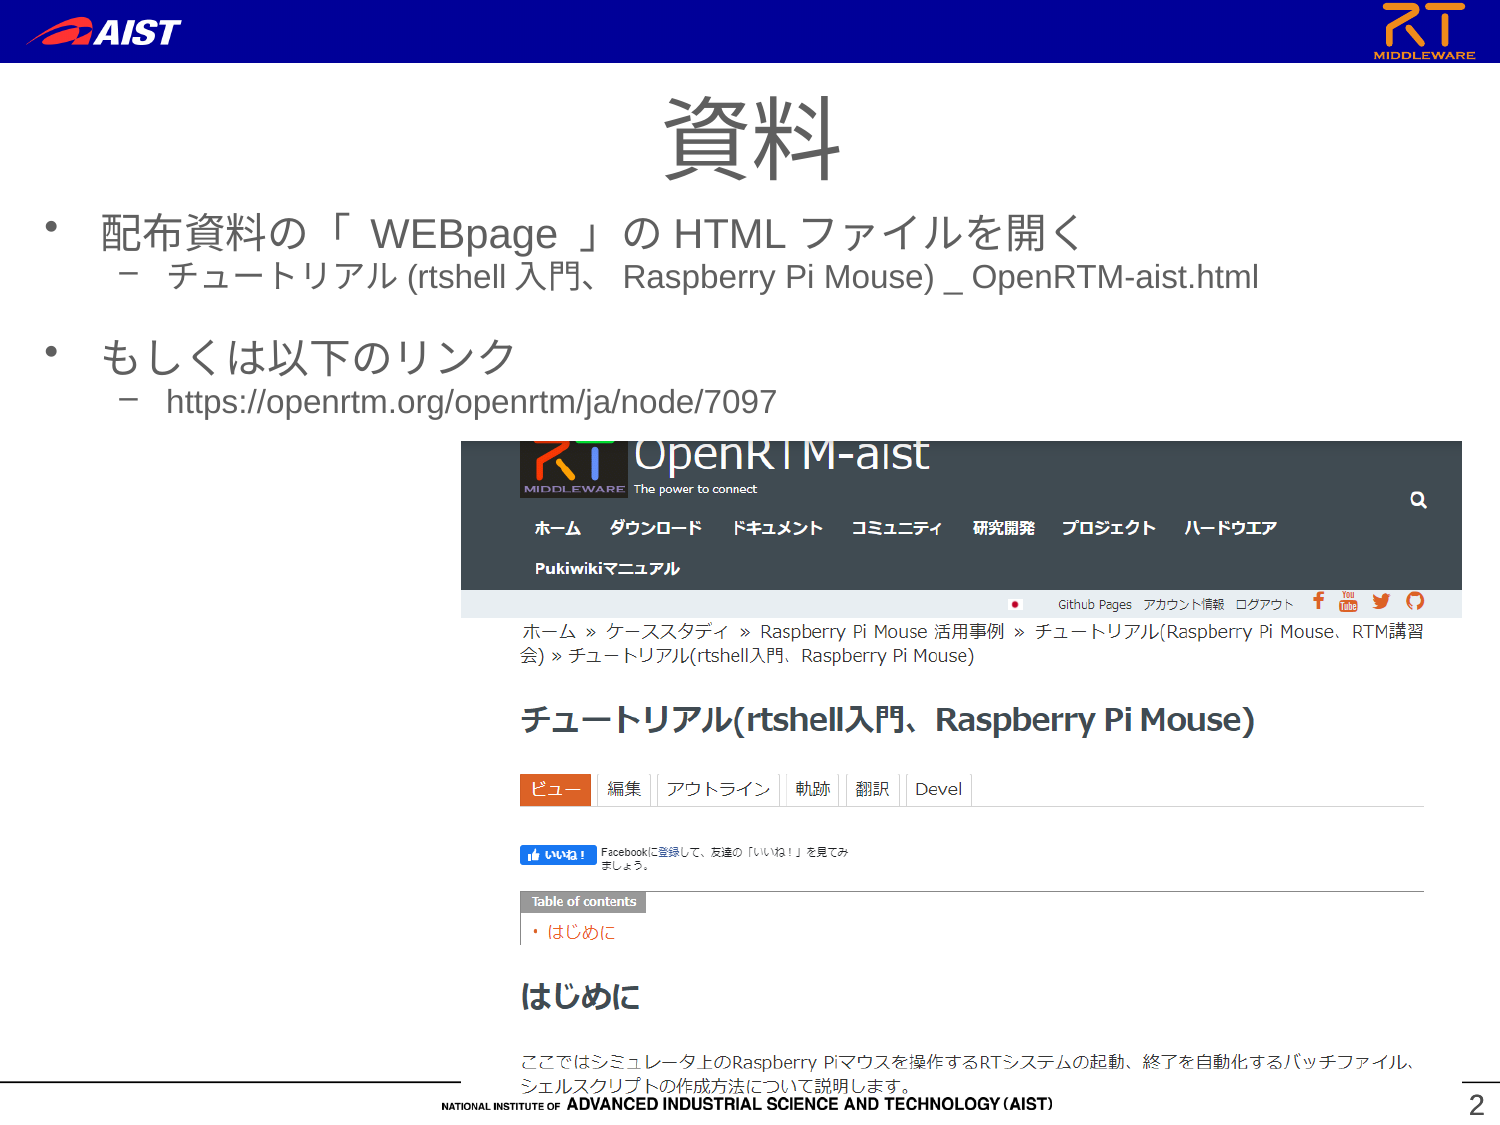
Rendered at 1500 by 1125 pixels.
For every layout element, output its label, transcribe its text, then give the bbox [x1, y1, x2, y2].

picture [0, 0, 1500, 63]
text_box 2 [1149, 1078, 1500, 1125]
picture [442, 1097, 1052, 1110]
title 資料 [29, 66, 1474, 208]
picture [460, 441, 1462, 1095]
text_box 配布資料の「 WEBpage 」のHTMLファイルを開く チュートリアル(rtshell入門、Raspberry Pi Mouse) _ OpenRTM-aist.html もしくは以下のリンク https://openrtm.org/openrtm/ja/node/7097 [29, 209, 1431, 638]
